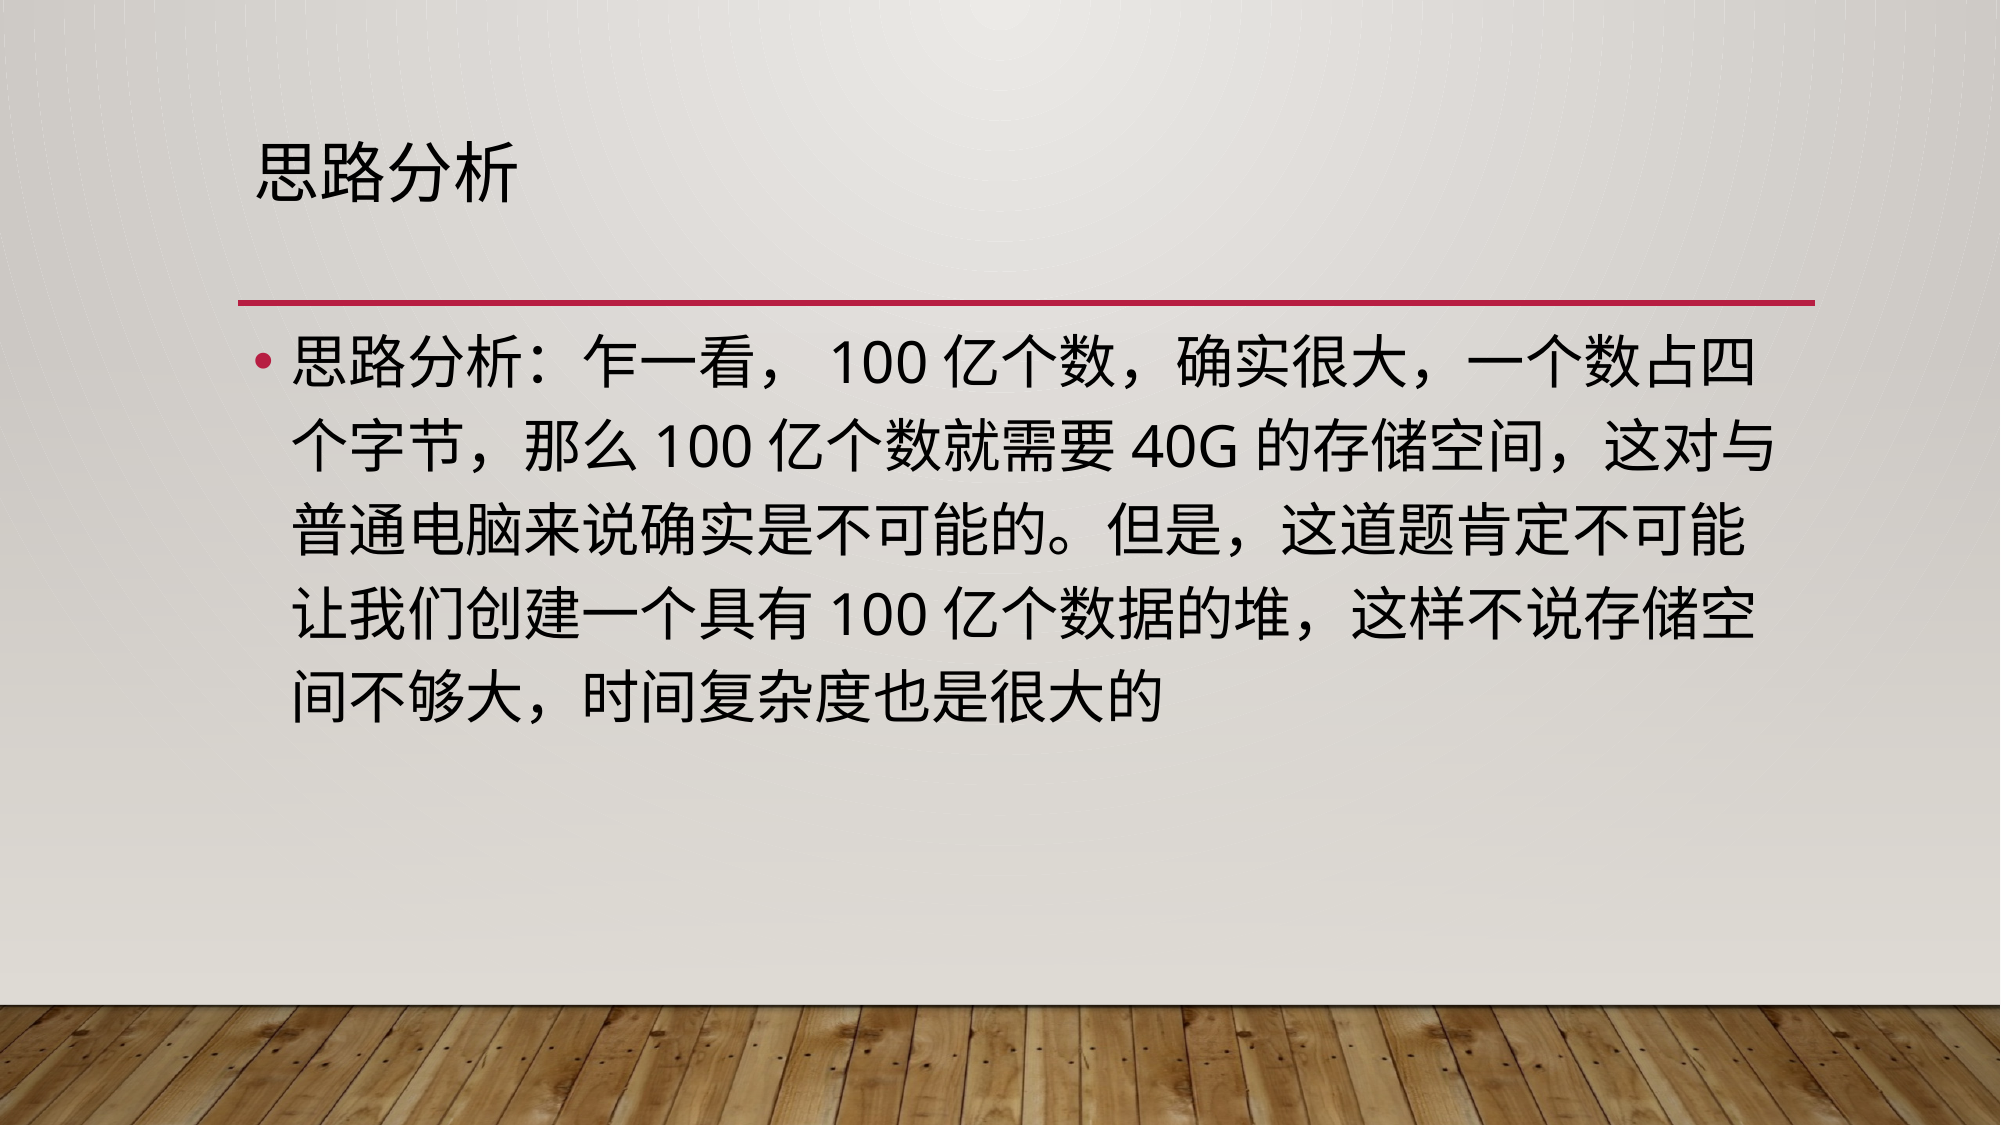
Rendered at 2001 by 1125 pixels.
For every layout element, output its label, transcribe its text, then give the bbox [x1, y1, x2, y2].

picture [0, 1005, 2000, 1125]
list 思路分析：乍一看，100亿个数，确实很大，一个数占四个字节，那么100亿个数就需要40G的存储空间，这对与普通电脑来说确实是不可能的。但是，这道题肯定不可能让我们创建一个具有100亿个数据的堆，这样不说存储空间不够大，时间复杂度也是很大的 [238, 304, 1814, 946]
title 思路分析 [238, 131, 1814, 304]
